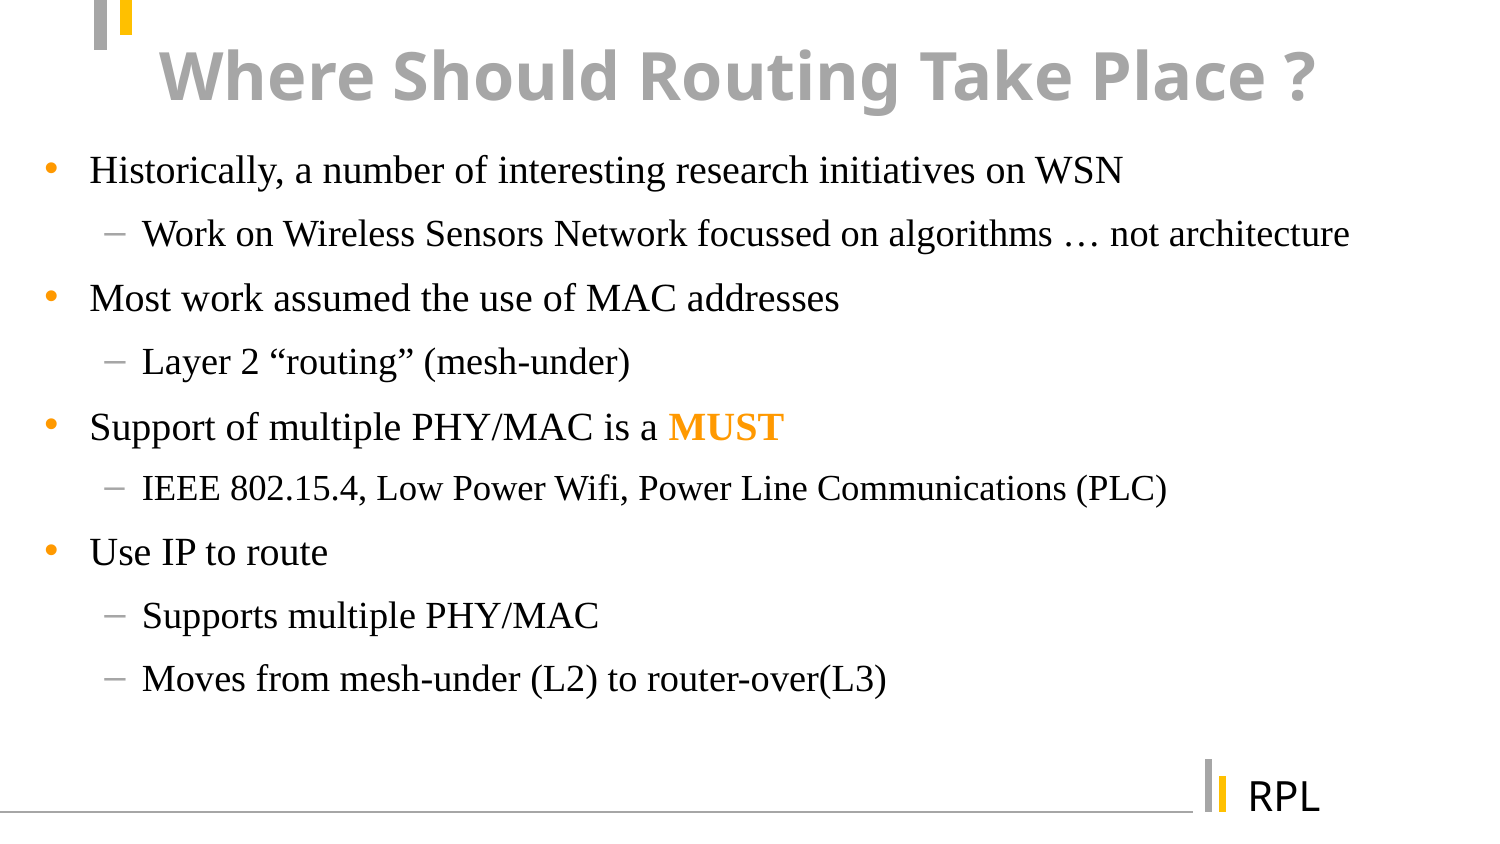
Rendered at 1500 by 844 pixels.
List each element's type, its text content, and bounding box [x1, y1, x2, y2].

title Where Should Routing Take Place ? [144, 3, 1495, 145]
list Historically, a number of interesting research initiatives on WSN Work on Wireless Sensors Network focussed on algorithms … not architecture Most work assumed the use of MAC addresses Layer 2 “routing” (mesh-under) Support of multiple PHY/MAC is a MUST IEEE 802.15.4, Low Power Wifi, Power Line Communications (PLC) Use IP to route Supports multiple PHY/MAC Moves from mesh-under (L2) to router-over(L3) [29, 126, 1455, 715]
